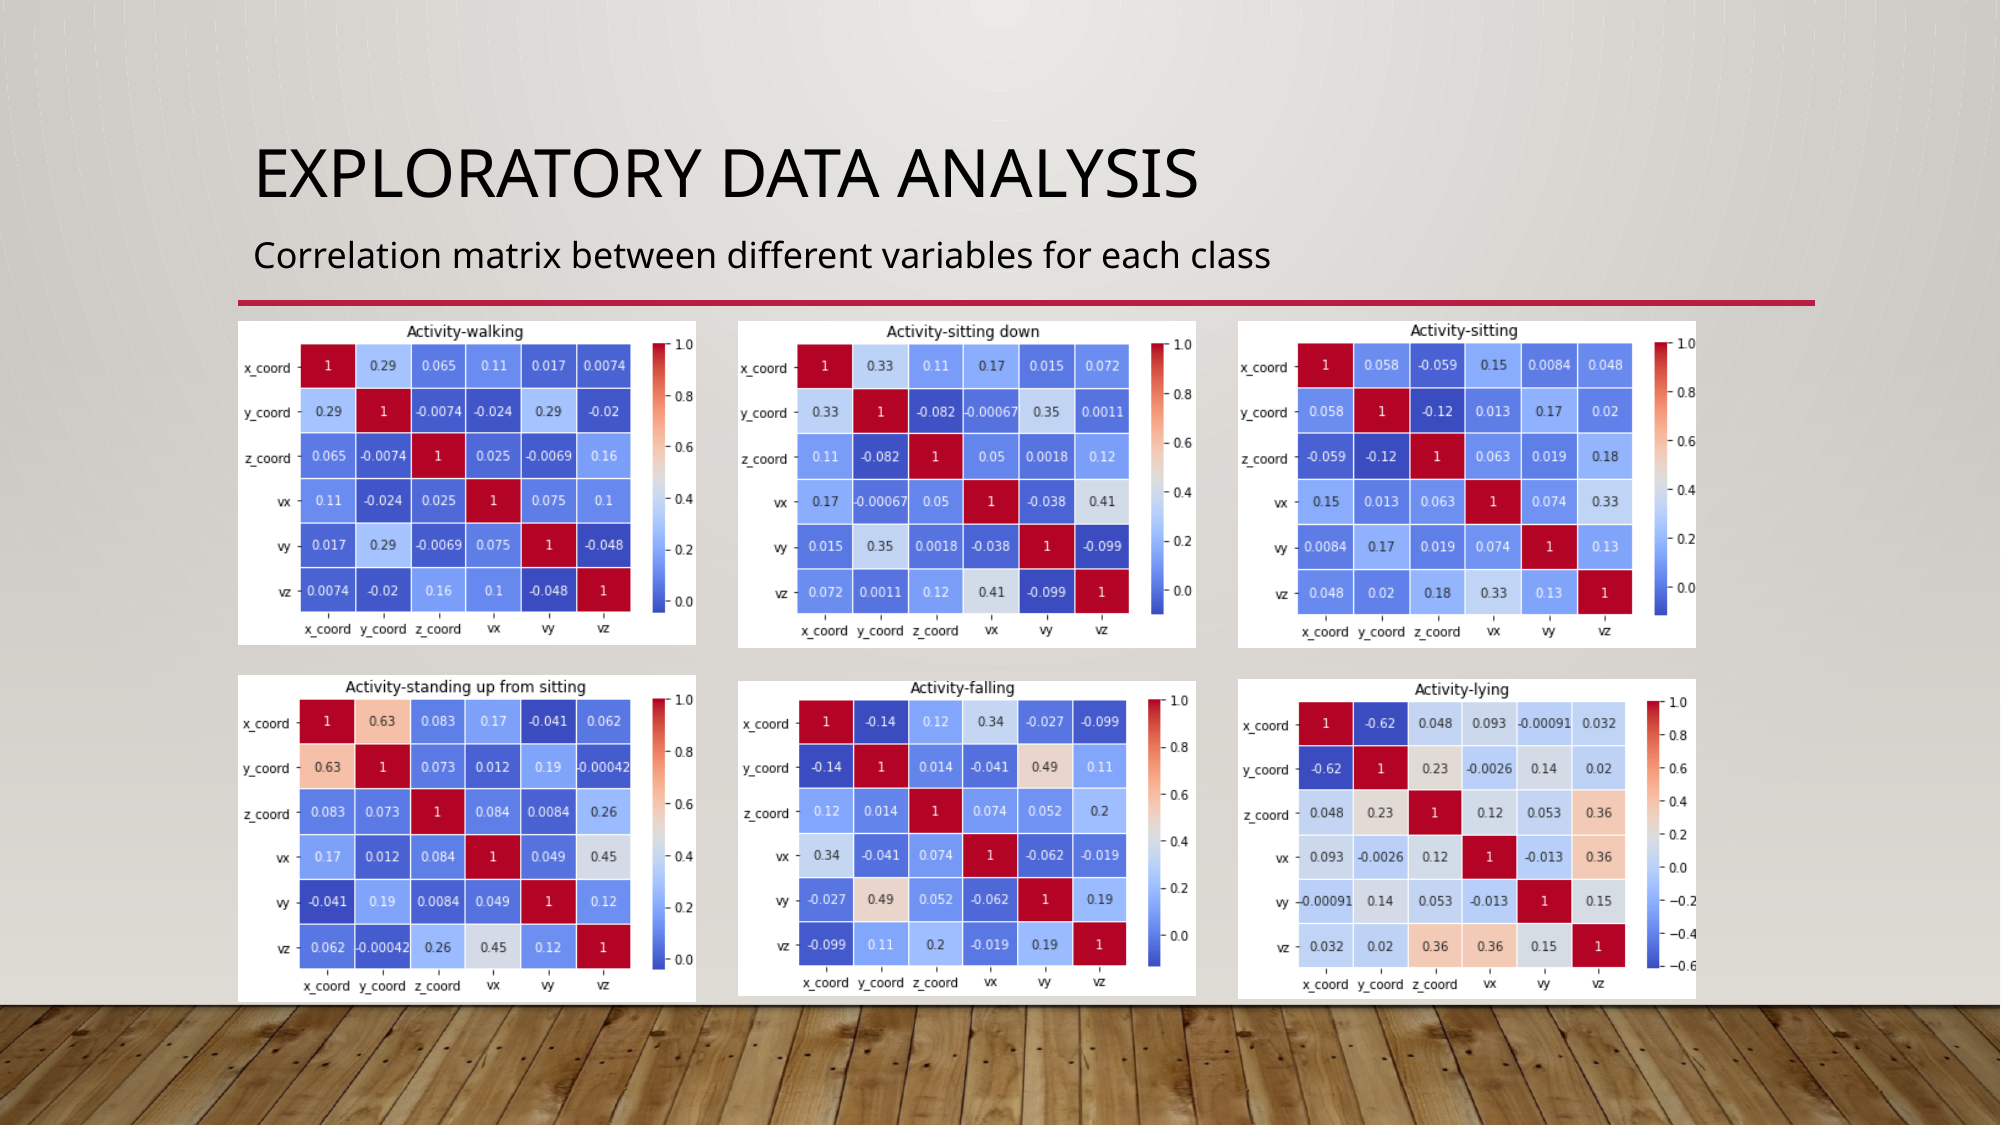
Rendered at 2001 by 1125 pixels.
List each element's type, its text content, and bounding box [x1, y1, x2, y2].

picture [737, 321, 1196, 649]
title Exploratory Data Analysis [238, 131, 1814, 305]
picture [1237, 679, 1696, 999]
picture [0, 1005, 2000, 1125]
picture [1237, 321, 1696, 649]
list Correlation matrix between different variables for each class [238, 216, 1433, 322]
picture [237, 675, 696, 1002]
picture [237, 321, 696, 645]
picture [737, 681, 1196, 997]
